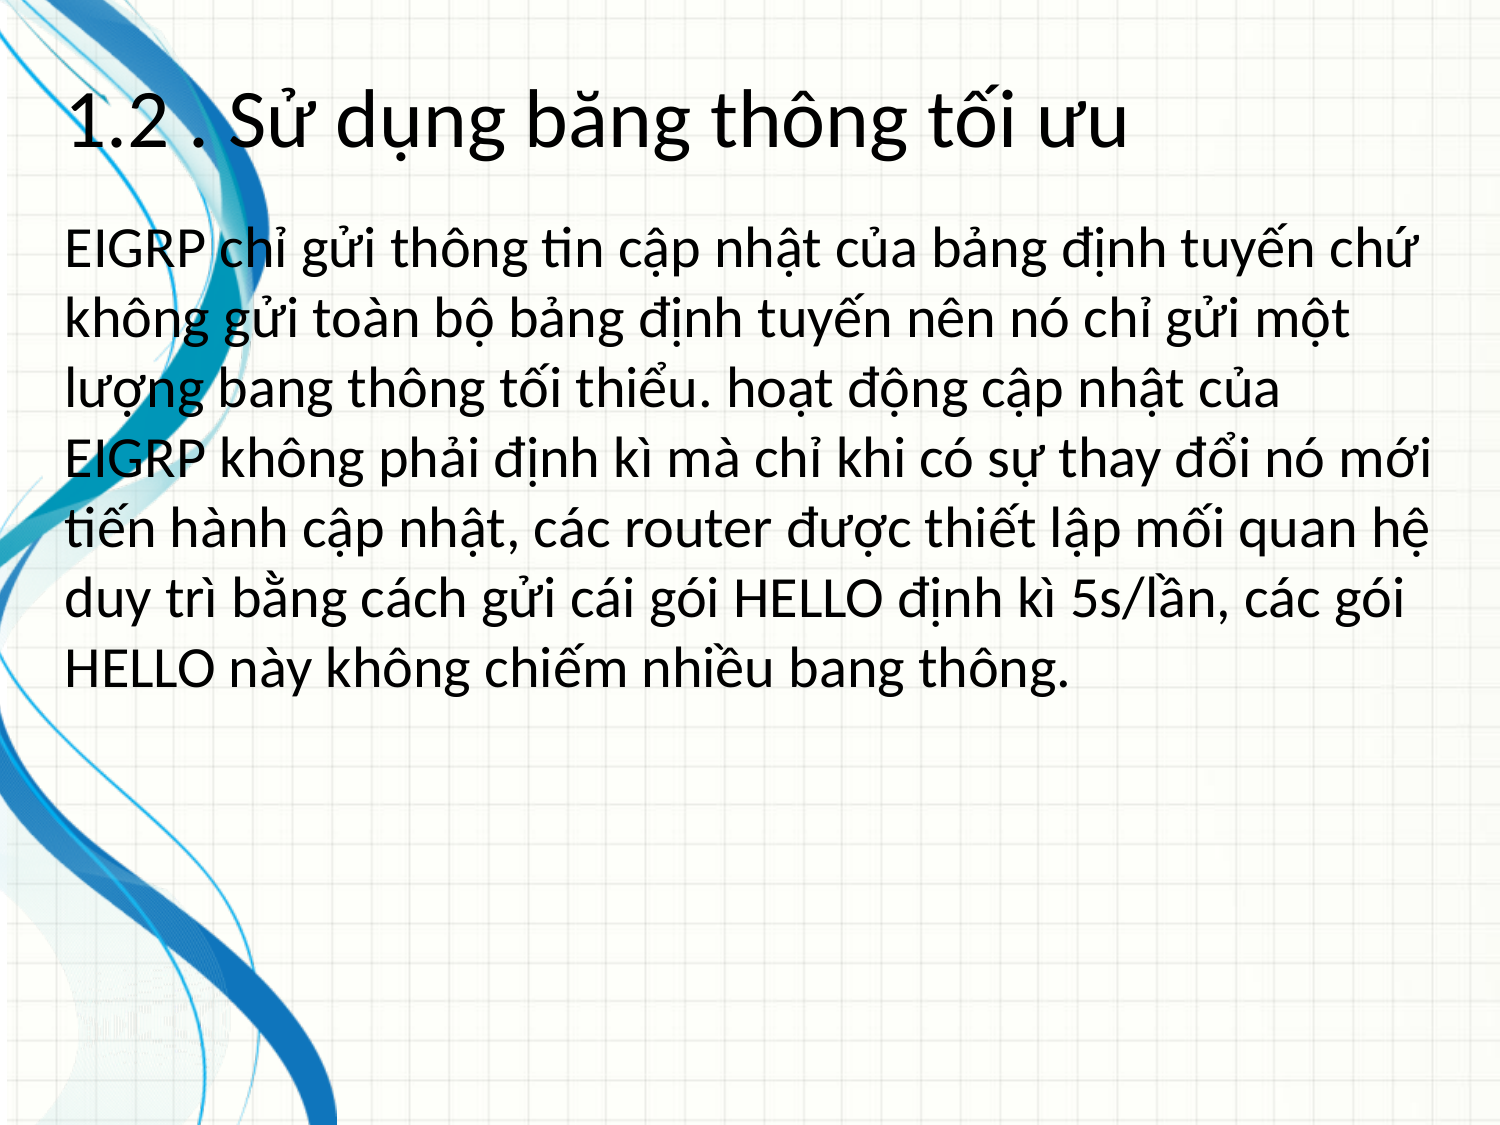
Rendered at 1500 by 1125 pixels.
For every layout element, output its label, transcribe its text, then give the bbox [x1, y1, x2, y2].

text_box 1.2 . Sử dụng băng thông tối ưu EIGRP chỉ gửi thông tin cập nhật của bảng định tuyến chứ không gửi toàn bộ bảng định tuyến nên nó chỉ gửi một lượng bang thông tối thiểu. hoạt động cập nhật của EIGRP không phải định kì mà chỉ khi có sự thay đổi nó mới tiến hành cập nhật, các router được thiết lập mối quan hệ duy trì bằng cách gửi cái gói HELLO định kì 5s/lần, các gói HELLO này không chiếm nhiều bang thông. [344, 57, 1450, 752]
picture [0, 0, 1500, 1125]
